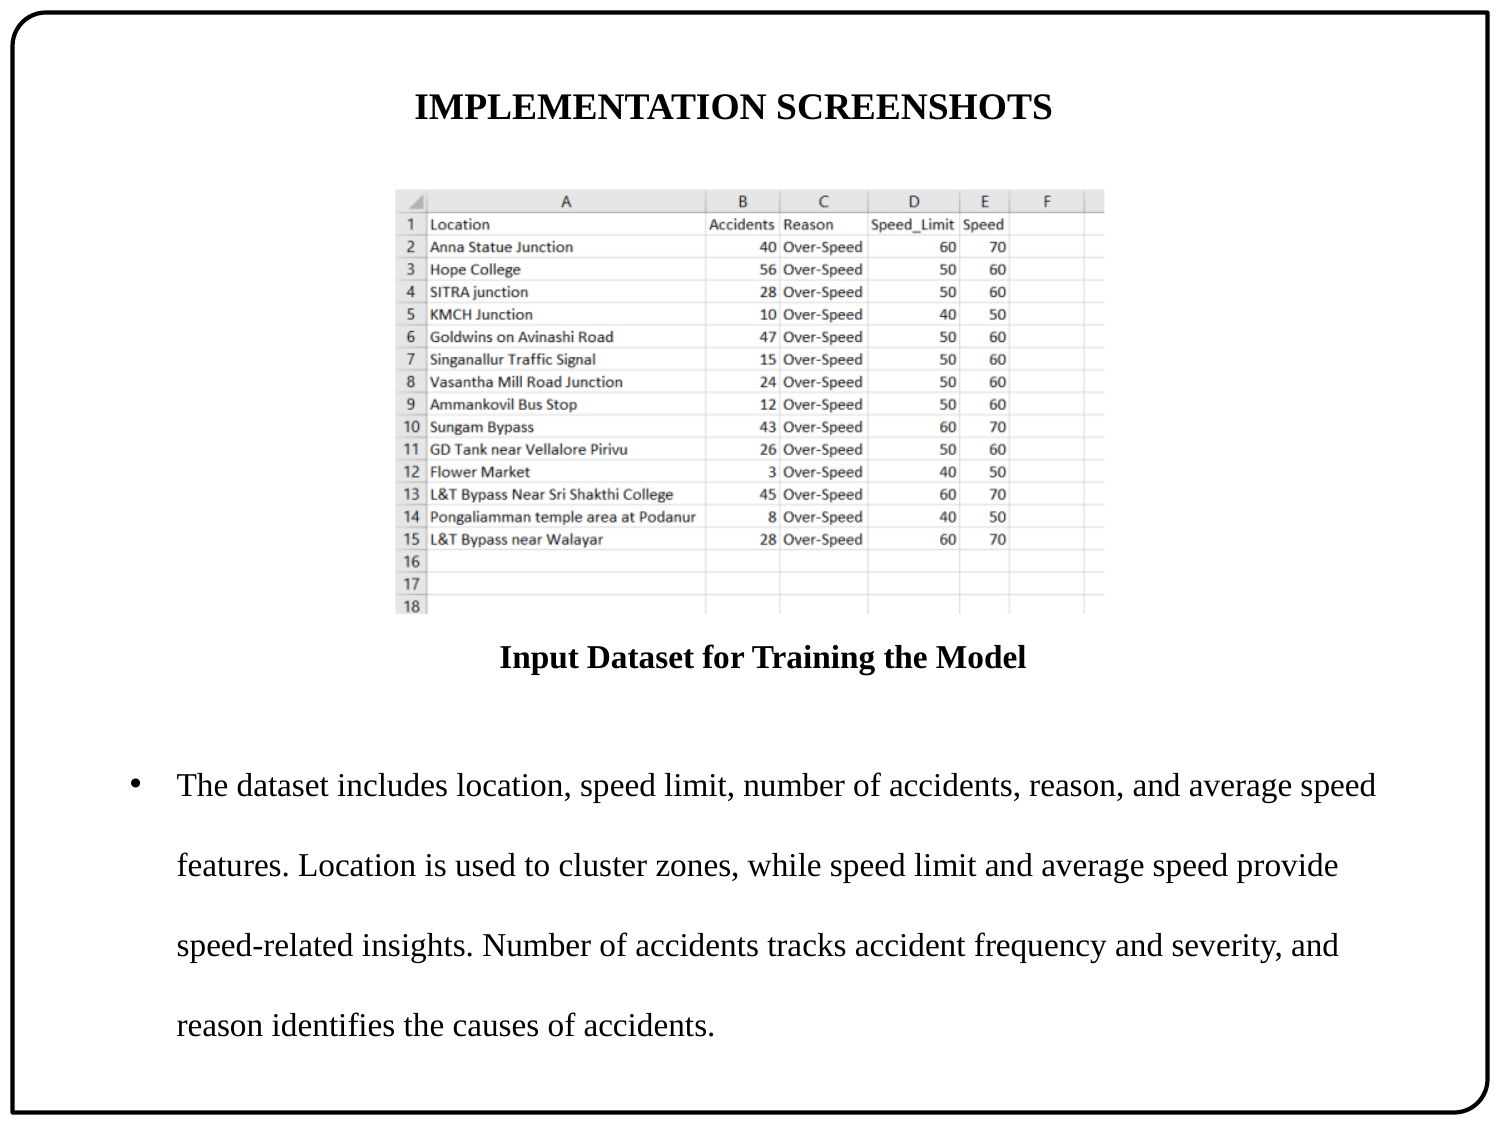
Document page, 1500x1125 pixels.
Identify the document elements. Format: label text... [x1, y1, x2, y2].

text_box [10, 10, 1490, 1115]
text_box The dataset includes location, speed limit, number of accidents, reason, and average speed features. Location is used to cluster zones, while speed limit and average speed provide speed-related insights. Number of accidents tracks accident frequency and severity, and reason identifies the causes of accidents. [115, 715, 1412, 1051]
picture [393, 187, 1107, 614]
text_box Input Dataset for Training the Model [478, 627, 1048, 683]
